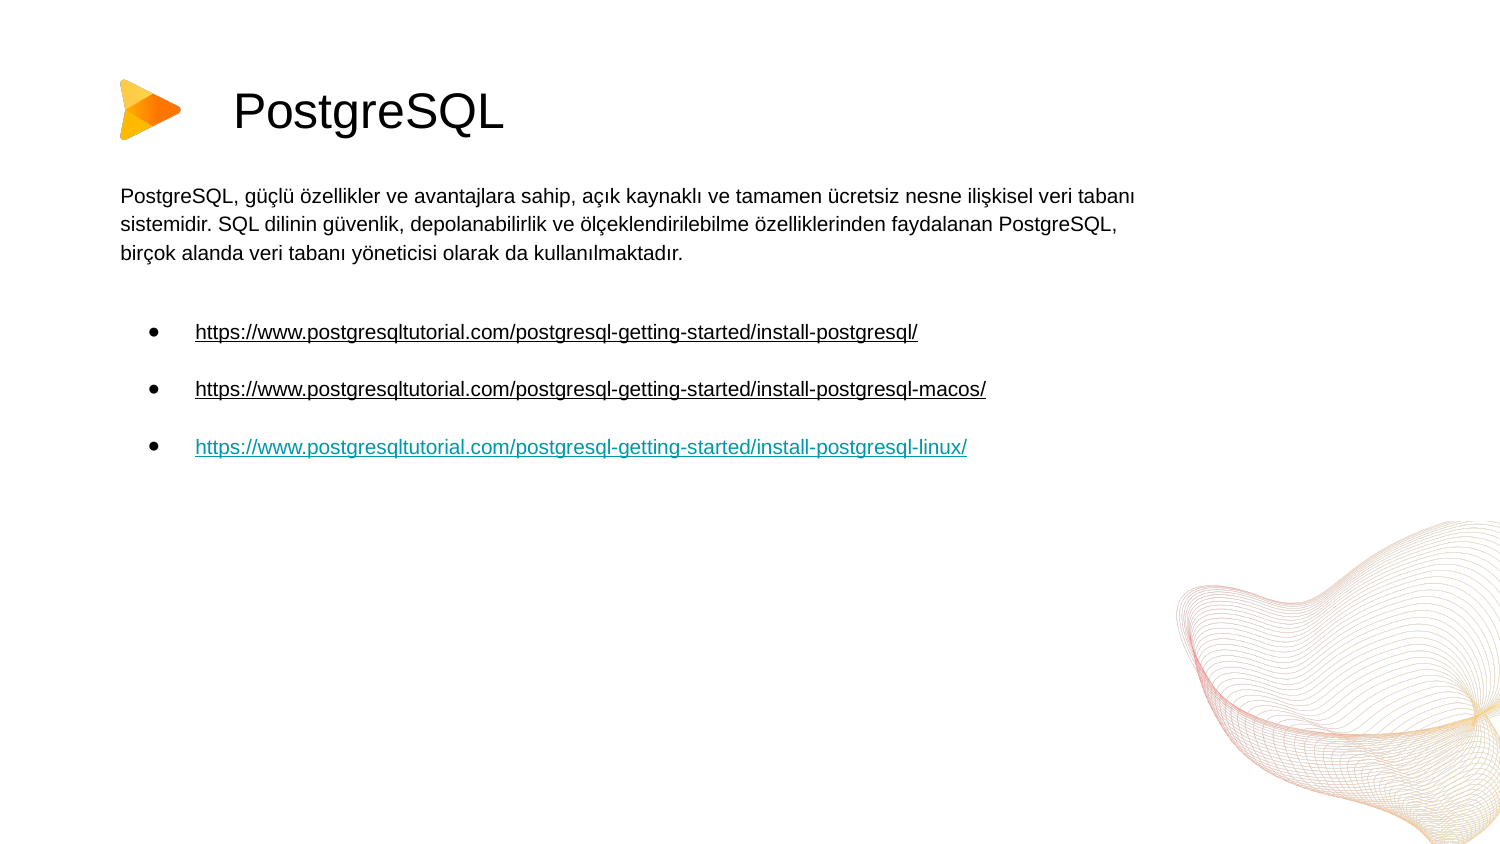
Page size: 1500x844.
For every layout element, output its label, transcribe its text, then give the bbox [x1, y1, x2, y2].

picture [119, 78, 181, 140]
list PostgreSQL, güçlü özellikler ve avantajlara sahip, açık kaynaklı ve tamamen ücretsiz nesne ilişkisel veri tabanı sistemidir. SQL dilinin güvenlik, depolanabilirlik ve ölçeklendirilebilme özelliklerinden faydalanan PostgreSQL, birçok alanda veri tabanı yöneticisi olarak da kullanılmaktadır. https://www.postgresqltutorial.com/postgresql-getting-started/install-postgresql/ https://www.postgresqltutorial.com/postgresql-getting-started/install-postgresql-macos/ https://www.postgresqltutorial.com/postgresql-getting-started/install-postgresql-linux/ [104, 163, 1168, 832]
title PostgreSQL [217, 48, 1283, 169]
